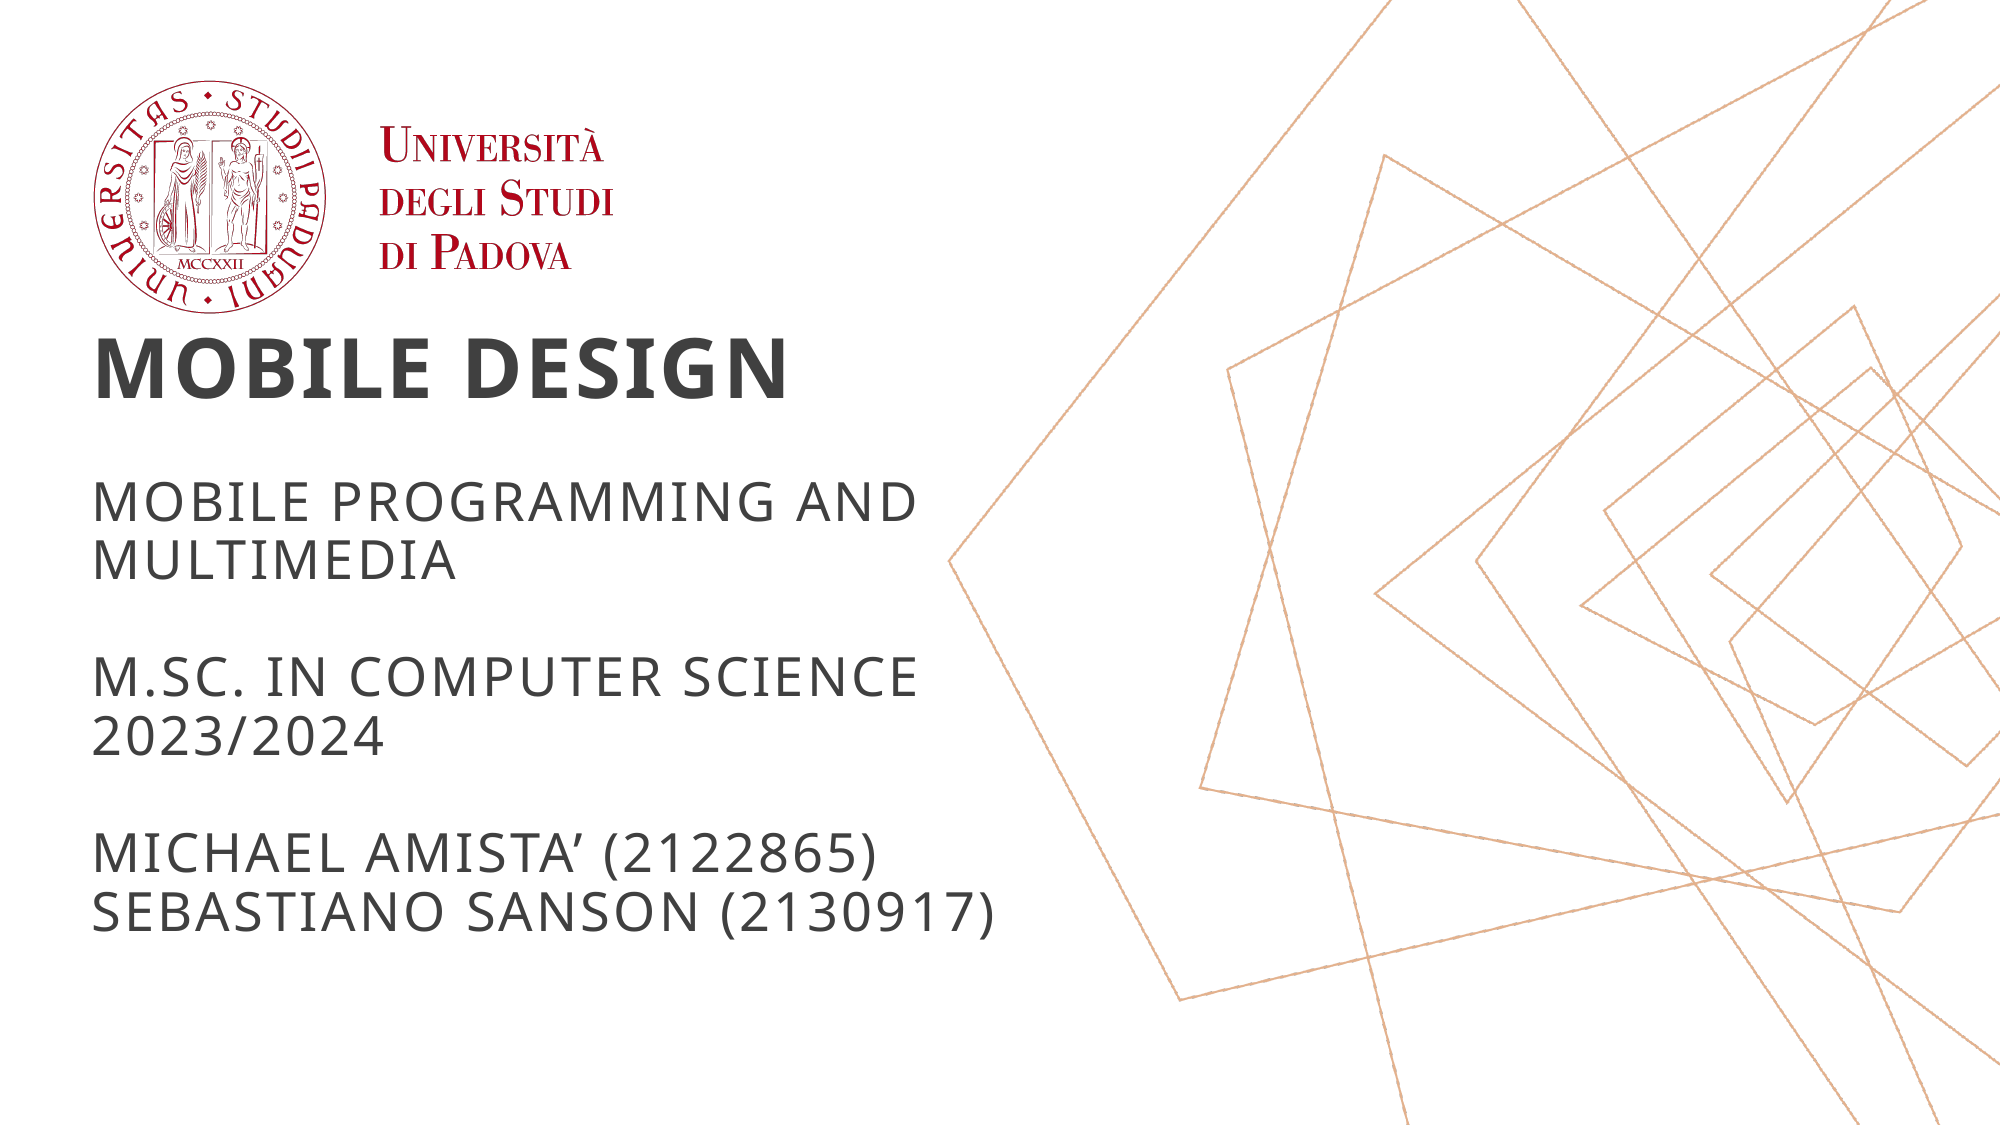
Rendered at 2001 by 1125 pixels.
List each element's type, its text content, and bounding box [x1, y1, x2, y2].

title Mobile design mobile programming and multimedia M.Sc. in Computer Science 2023/2024 Michael Amista’ (2122865) Sebastiano Sanson (2130917) [76, 314, 1289, 951]
picture [900, 0, 2000, 1125]
picture [92, 79, 613, 315]
